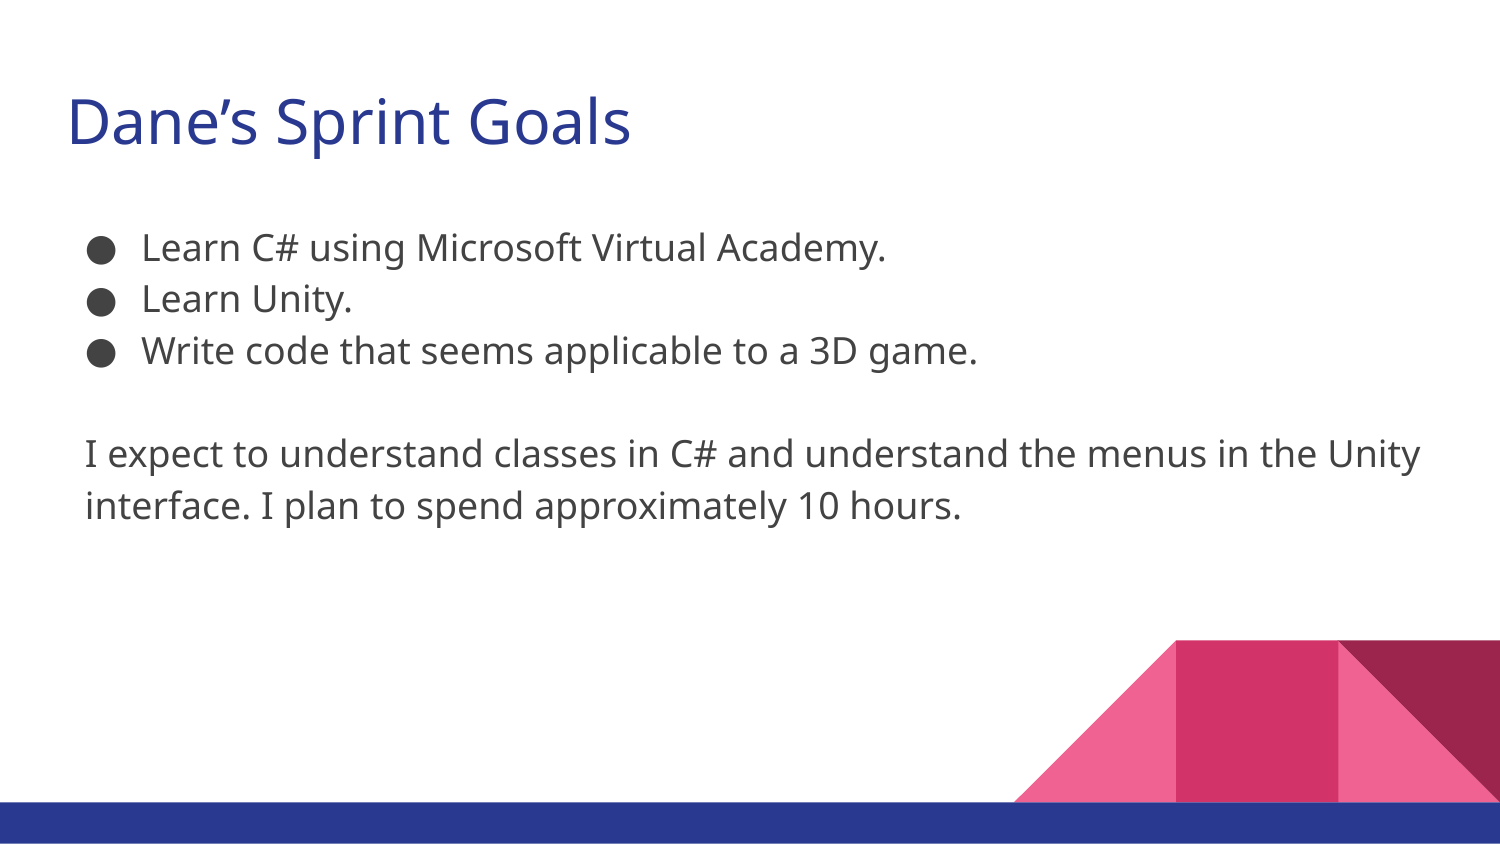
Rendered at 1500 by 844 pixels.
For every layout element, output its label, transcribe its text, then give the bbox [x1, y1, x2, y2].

title Dane’s Sprint Goals [51, 67, 1449, 167]
list Learn C# using Microsoft Virtual Academy. Learn Unity. Write code that seems applicable to a 3D game. I expect to understand classes in C# and understand the menus in the Unity interface. I plan to spend approximately 10 hours. [51, 201, 1449, 726]
